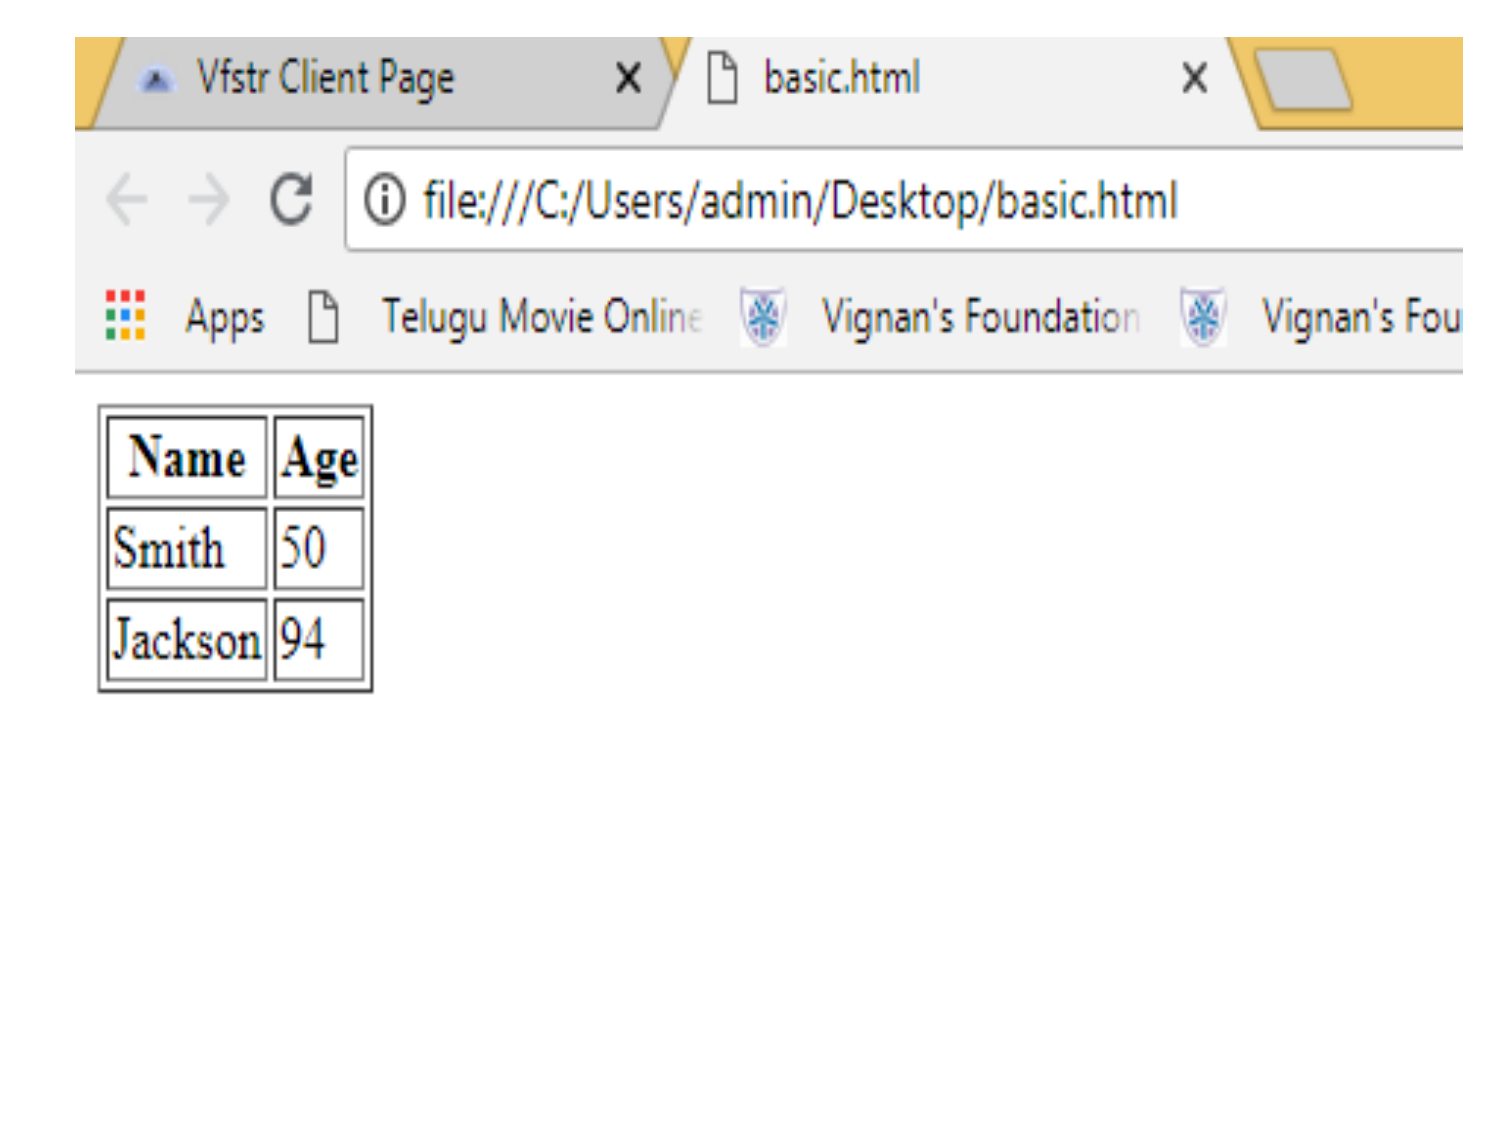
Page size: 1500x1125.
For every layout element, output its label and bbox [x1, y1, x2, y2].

picture [74, 37, 1463, 1063]
